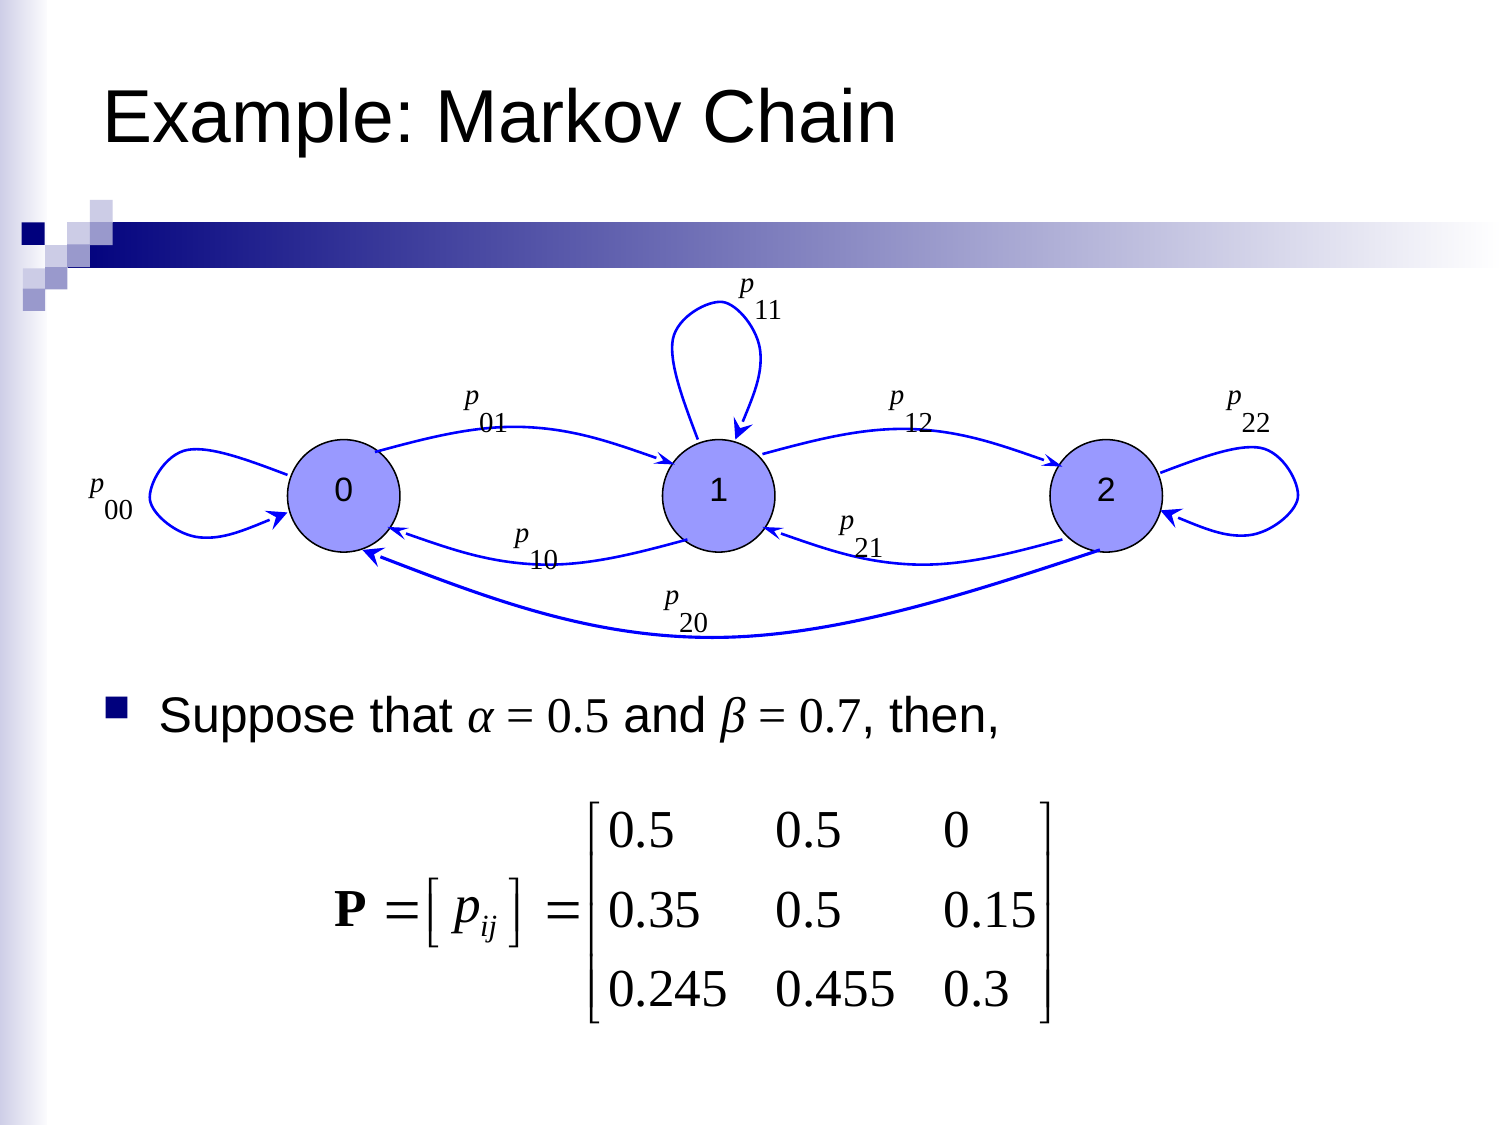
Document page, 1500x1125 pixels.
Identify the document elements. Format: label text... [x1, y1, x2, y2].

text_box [324, 787, 1070, 1038]
title Example: Markov Chain [87, 0, 1438, 225]
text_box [74, 249, 1375, 638]
list Suppose that α = 0.5 and β = 0.7, then, [87, 675, 1438, 763]
